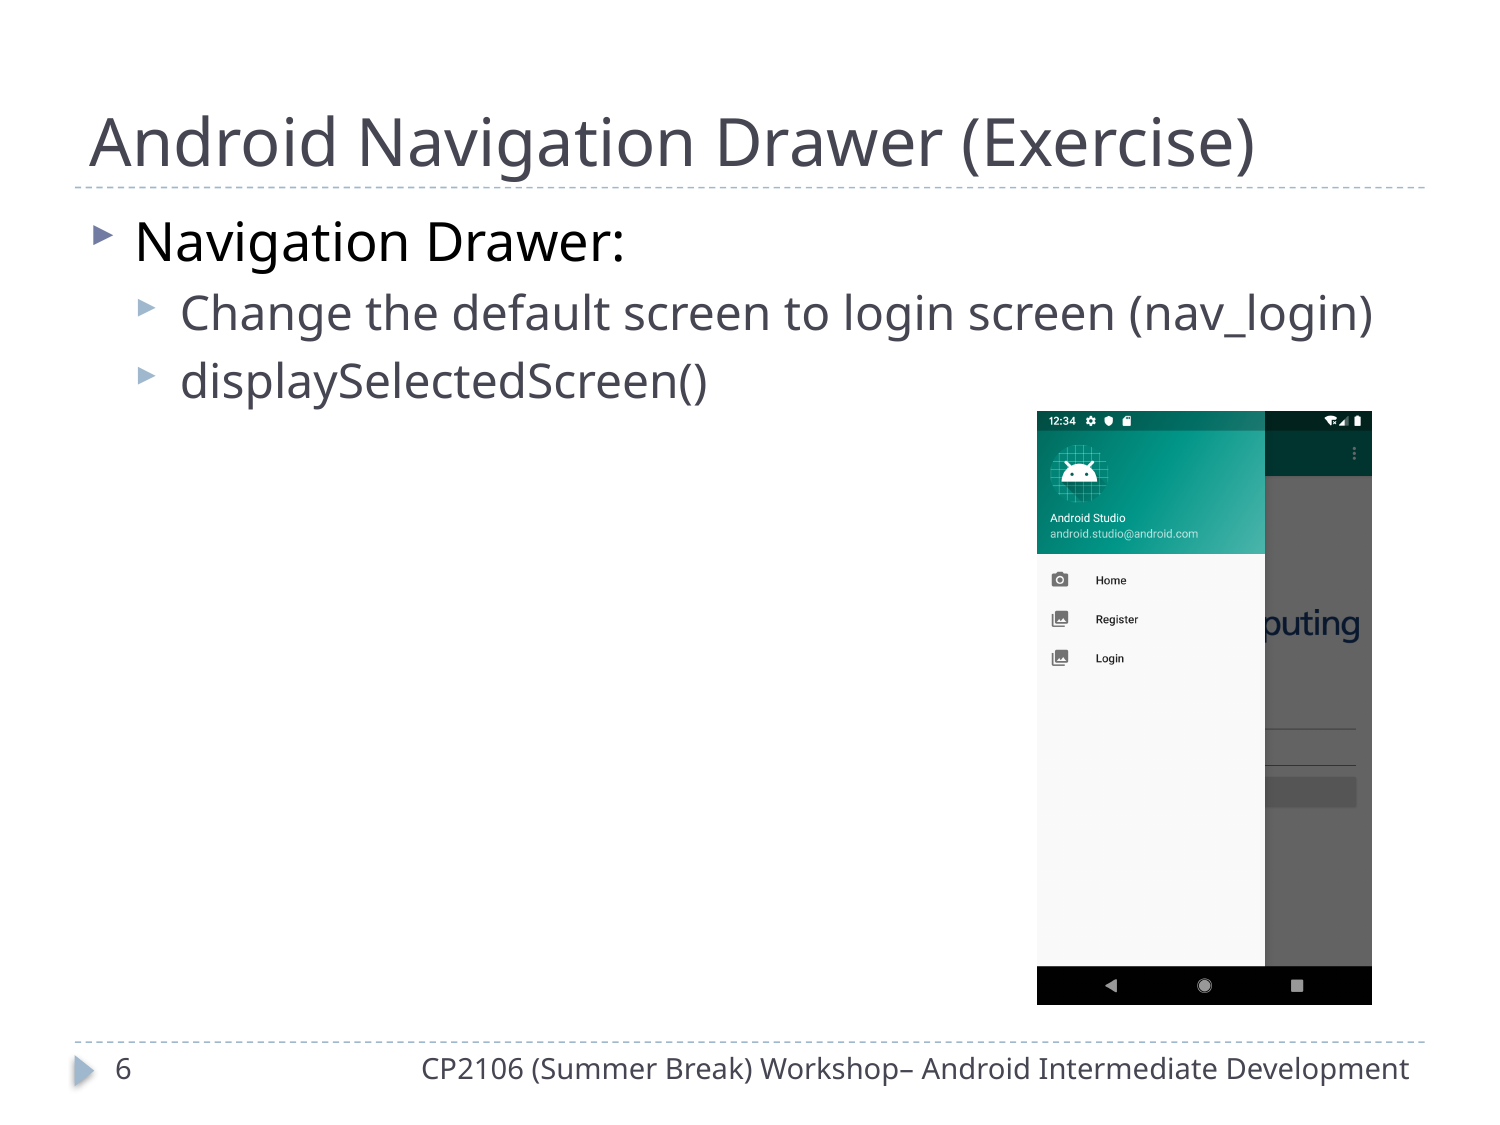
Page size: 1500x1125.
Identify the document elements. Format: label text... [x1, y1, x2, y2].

list Navigation Drawer: Change the default screen to login screen (nav_login) displaySelectedScreen() [75, 200, 1425, 1010]
footer CP2106 (Summer Break) Workshop– Android Intermediate Development [426, 1042, 1425, 1103]
slide_number 5 [100, 1042, 426, 1103]
title Android Navigation Drawer (Exercise) [75, 24, 1425, 188]
picture [1037, 411, 1372, 1005]
